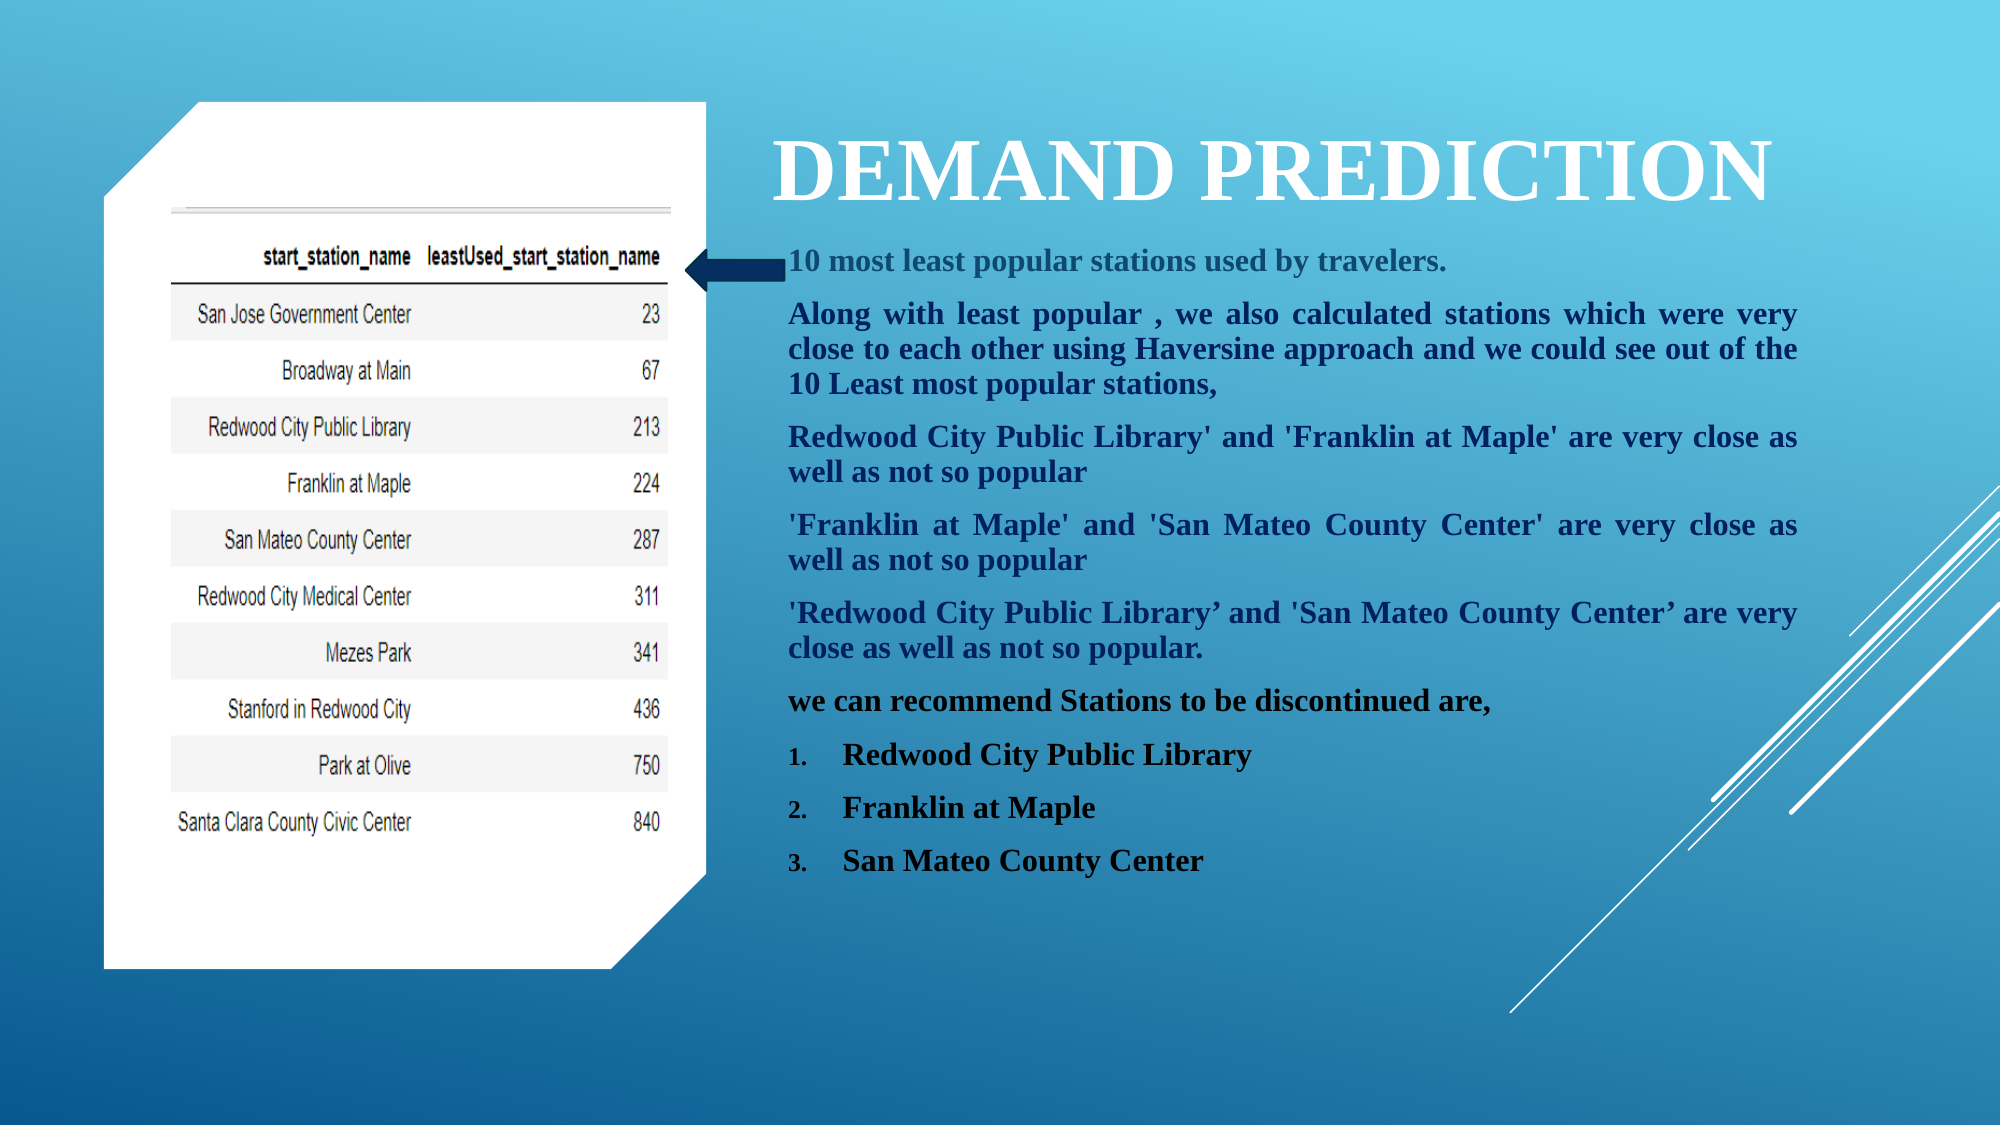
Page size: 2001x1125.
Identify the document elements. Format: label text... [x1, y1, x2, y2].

text_box [0, 0, 2000, 1125]
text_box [1510, 485, 2000, 1013]
picture [171, 207, 671, 863]
subtitle 10 most least popular stations used by travelers. Along with least popular , we also calculated stations which were very close to each other using Haversine approach and we could see out of the 10 Least most popular stations, Redwood City Public Library' and 'Franklin at Maple' are very close as well as not so popular 'Franklin at Maple' and 'San Mateo County Center' are very close as well as not so popular 'Redwood City Public Library’ and 'San Mateo County Center’ are very close as well as not so popular. we can recommend Stations to be discontinued are, Redwood City Public Library Franklin at Maple San Mateo County Center [773, 236, 1814, 888]
text_box [102, 100, 708, 971]
title Demand Prediction [757, 103, 1888, 227]
text_box [684, 248, 786, 292]
